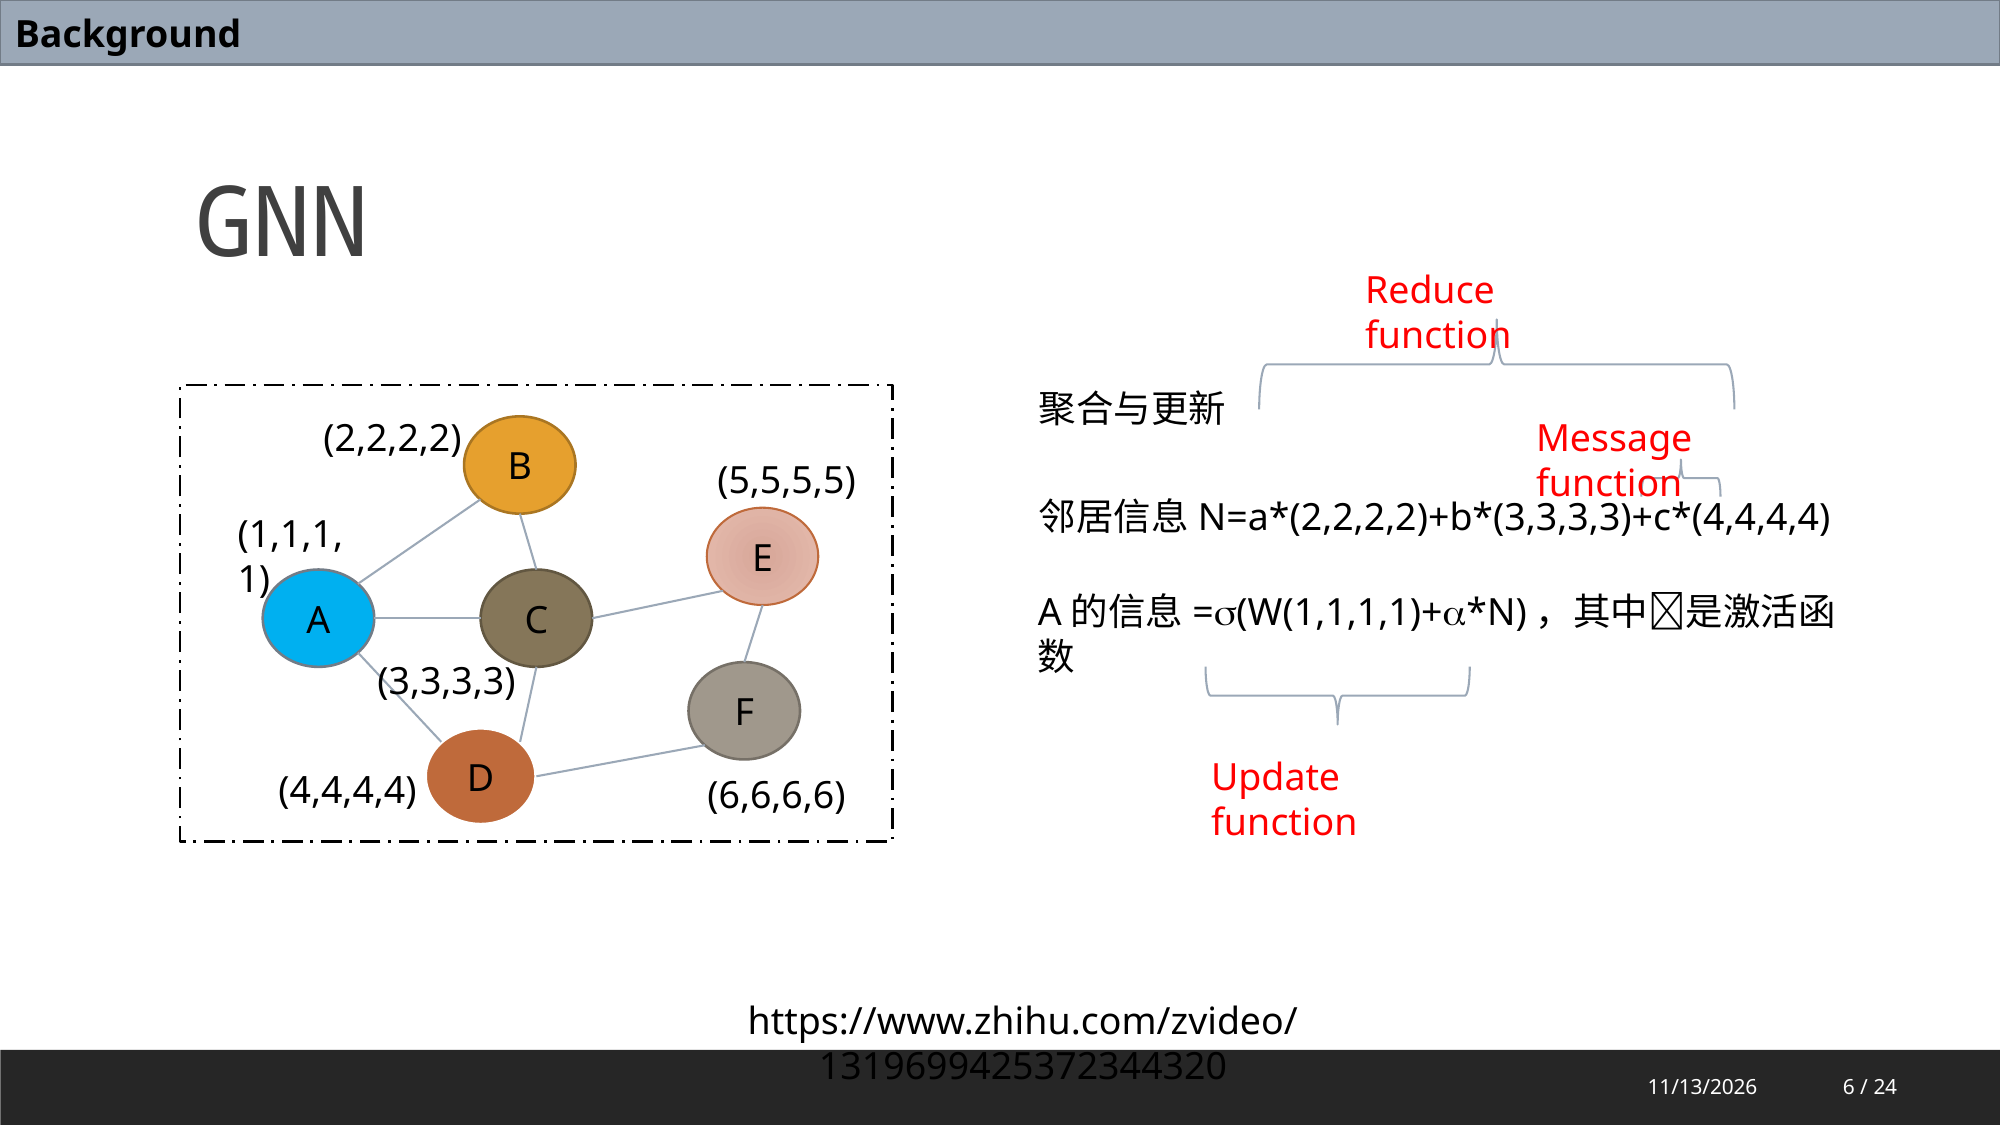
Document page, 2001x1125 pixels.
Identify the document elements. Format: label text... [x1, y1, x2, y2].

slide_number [1348, 1057, 1773, 1118]
text_box Reduce function [1350, 258, 1644, 364]
text_box Message function [1521, 406, 1841, 512]
slide_number 6 / 24 [1806, 1057, 1934, 1118]
text_box A的信息=(W(1,1,1,1)+*N)，其中是激活函数 [1023, 580, 1870, 686]
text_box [179, 384, 894, 842]
text_box [1258, 363, 1736, 410]
text_box 邻居信息N=a*(2,2,2,2)+b*(3,3,3,3)+c*(4,4,4,4) [1024, 485, 1860, 546]
text_box Background [0, 0, 2000, 66]
text_box 聚合与更新 [1024, 377, 1344, 438]
text_box [1204, 666, 1471, 726]
text_box https://www.zhihu.com/zvideo/1319699425372344320 [545, 989, 1501, 1095]
title GNN [180, 79, 1830, 285]
text_box Update function [1196, 745, 1479, 851]
